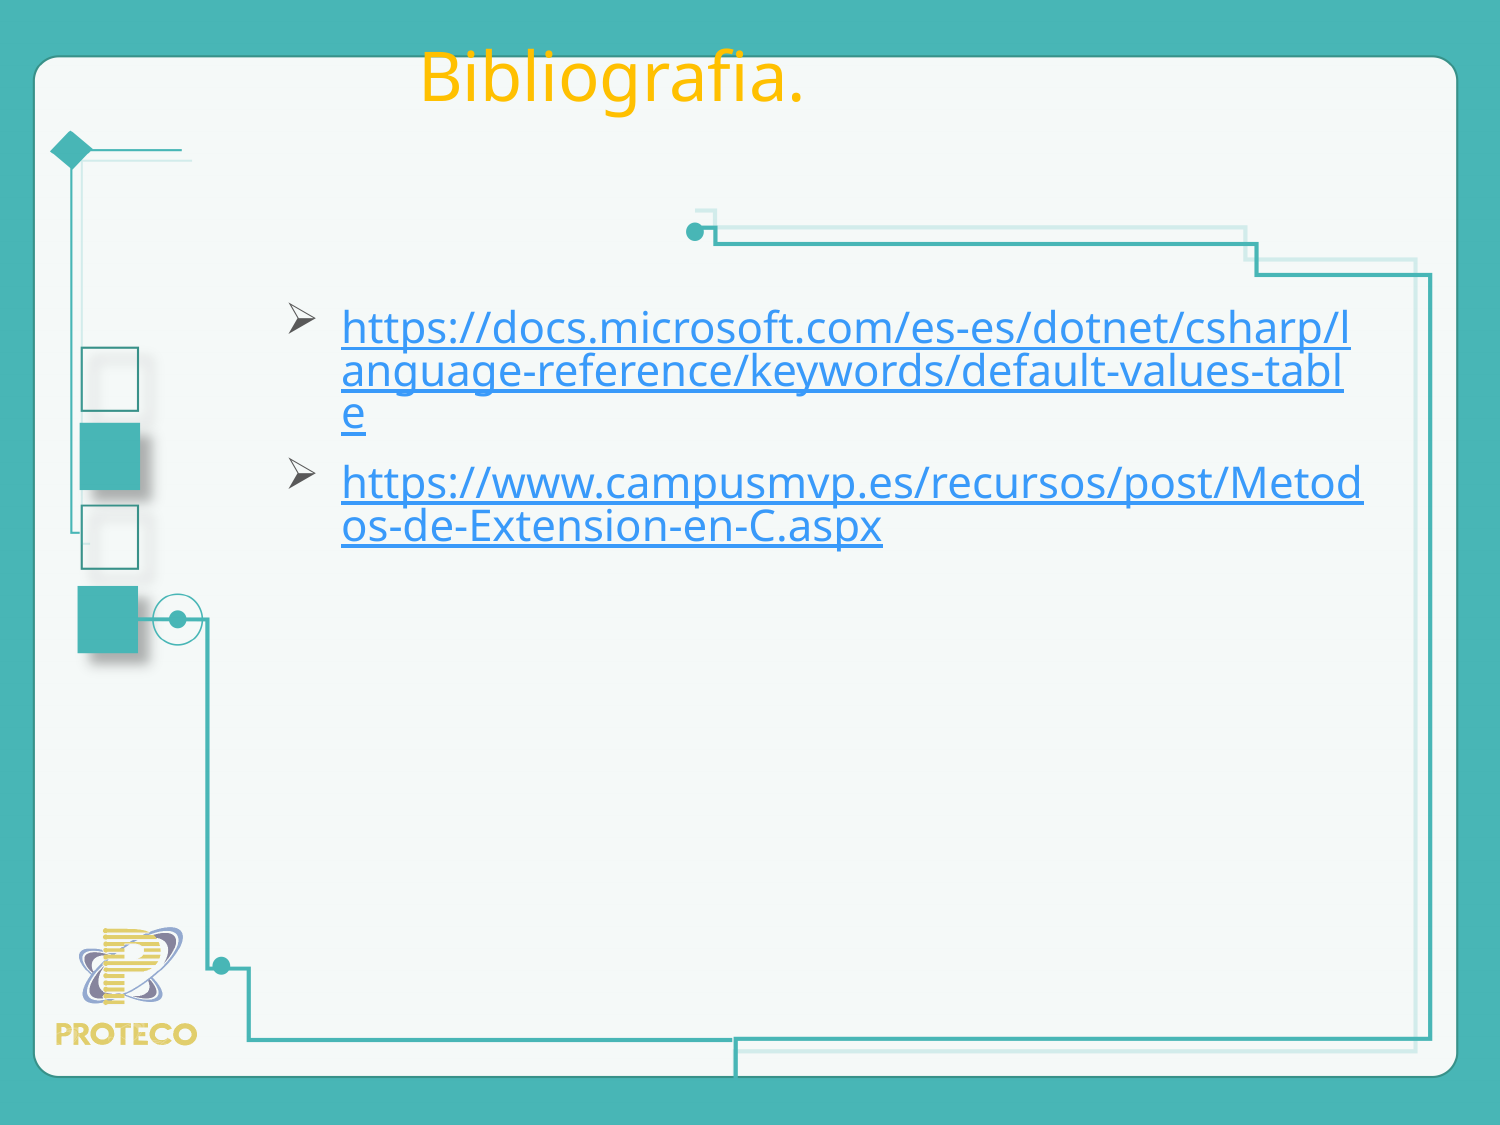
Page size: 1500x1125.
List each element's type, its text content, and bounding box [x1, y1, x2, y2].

title Bibliografia. [403, 34, 1428, 187]
list https://docs.microsoft.com/es-es/dotnet/csharp/language-reference/keywords/default-values-table https://www.campusmvp.es/recursos/post/Metodos-de-Extension-en-C.aspx [270, 293, 1382, 1023]
picture [0, 0, 1500, 1125]
